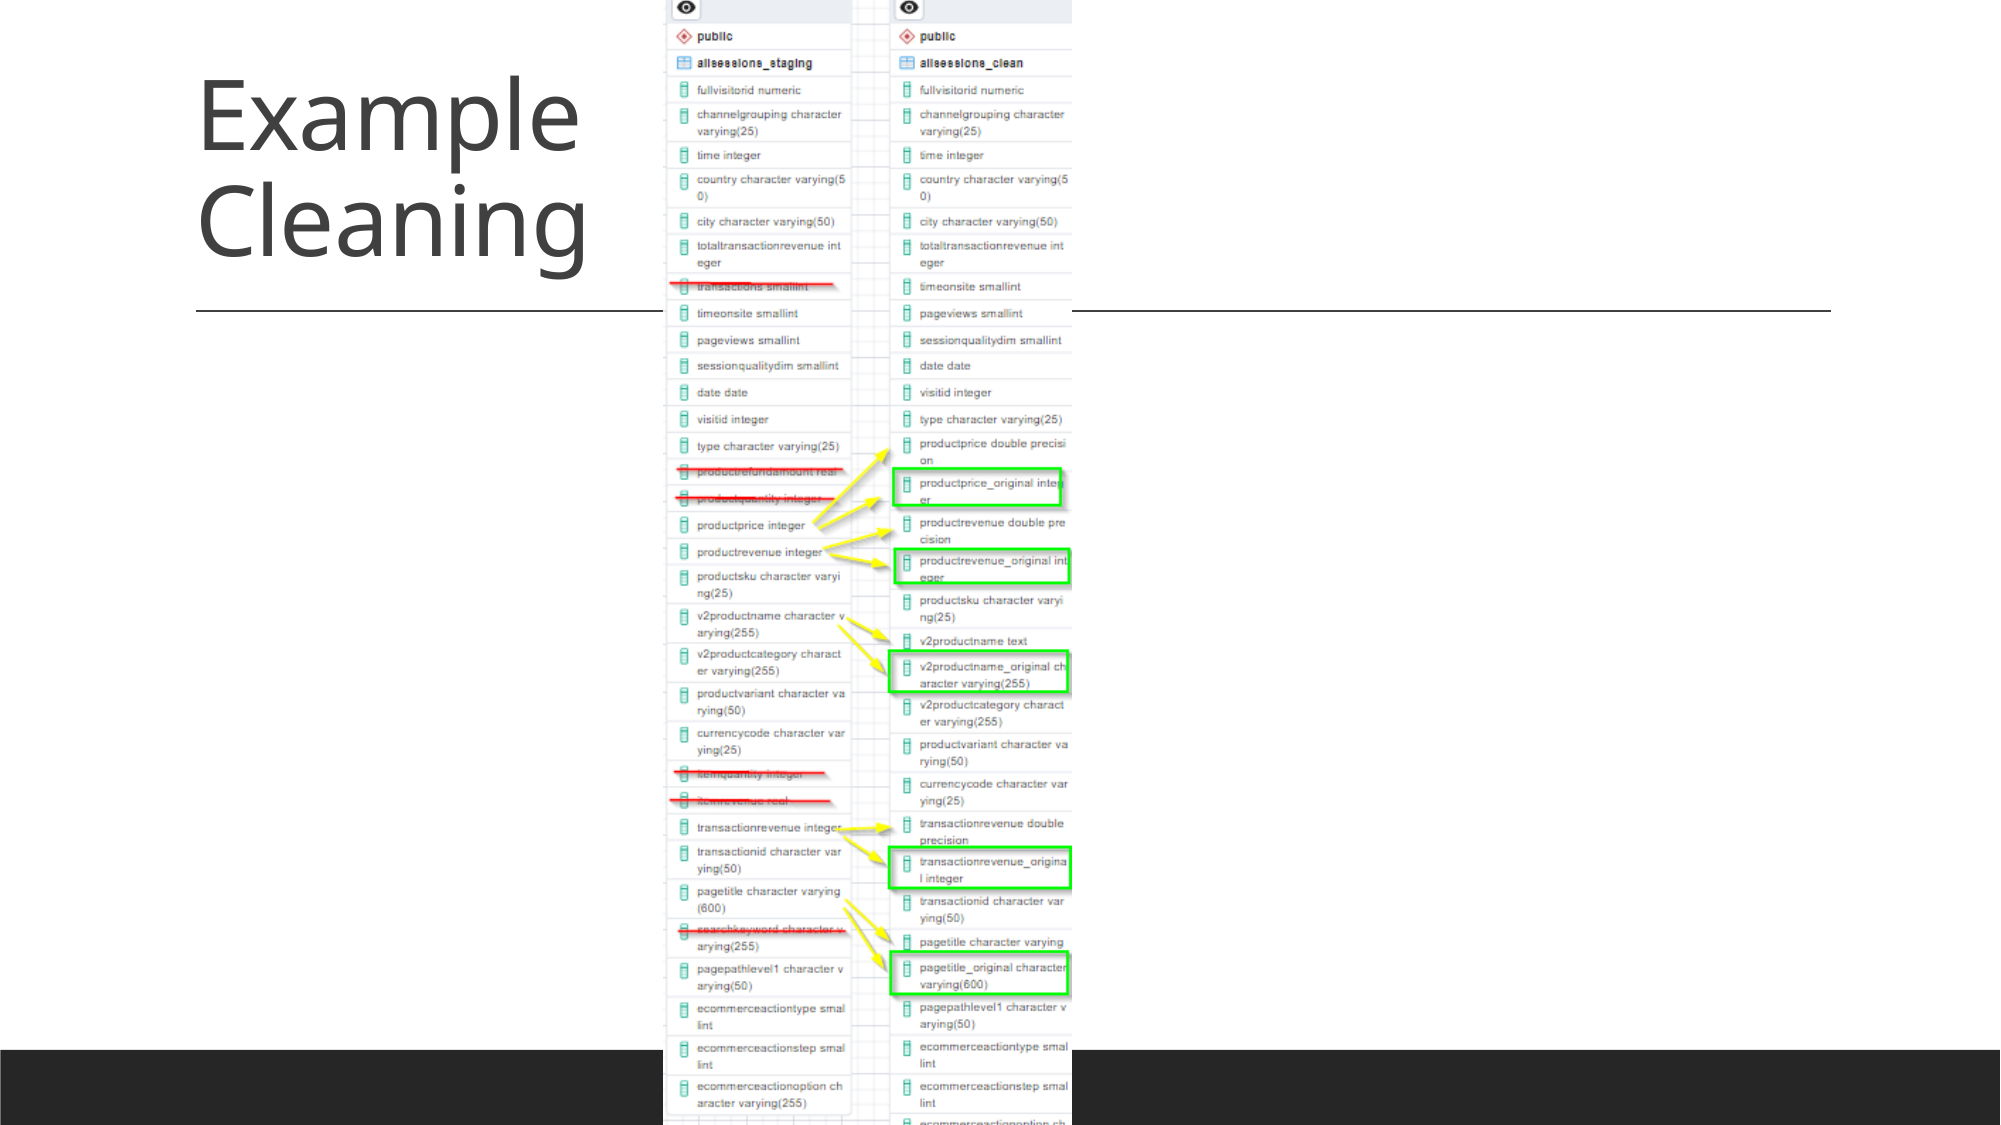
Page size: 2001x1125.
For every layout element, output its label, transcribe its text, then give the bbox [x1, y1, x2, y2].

picture [663, 0, 1073, 1125]
title Example Cleaning [180, 47, 660, 285]
